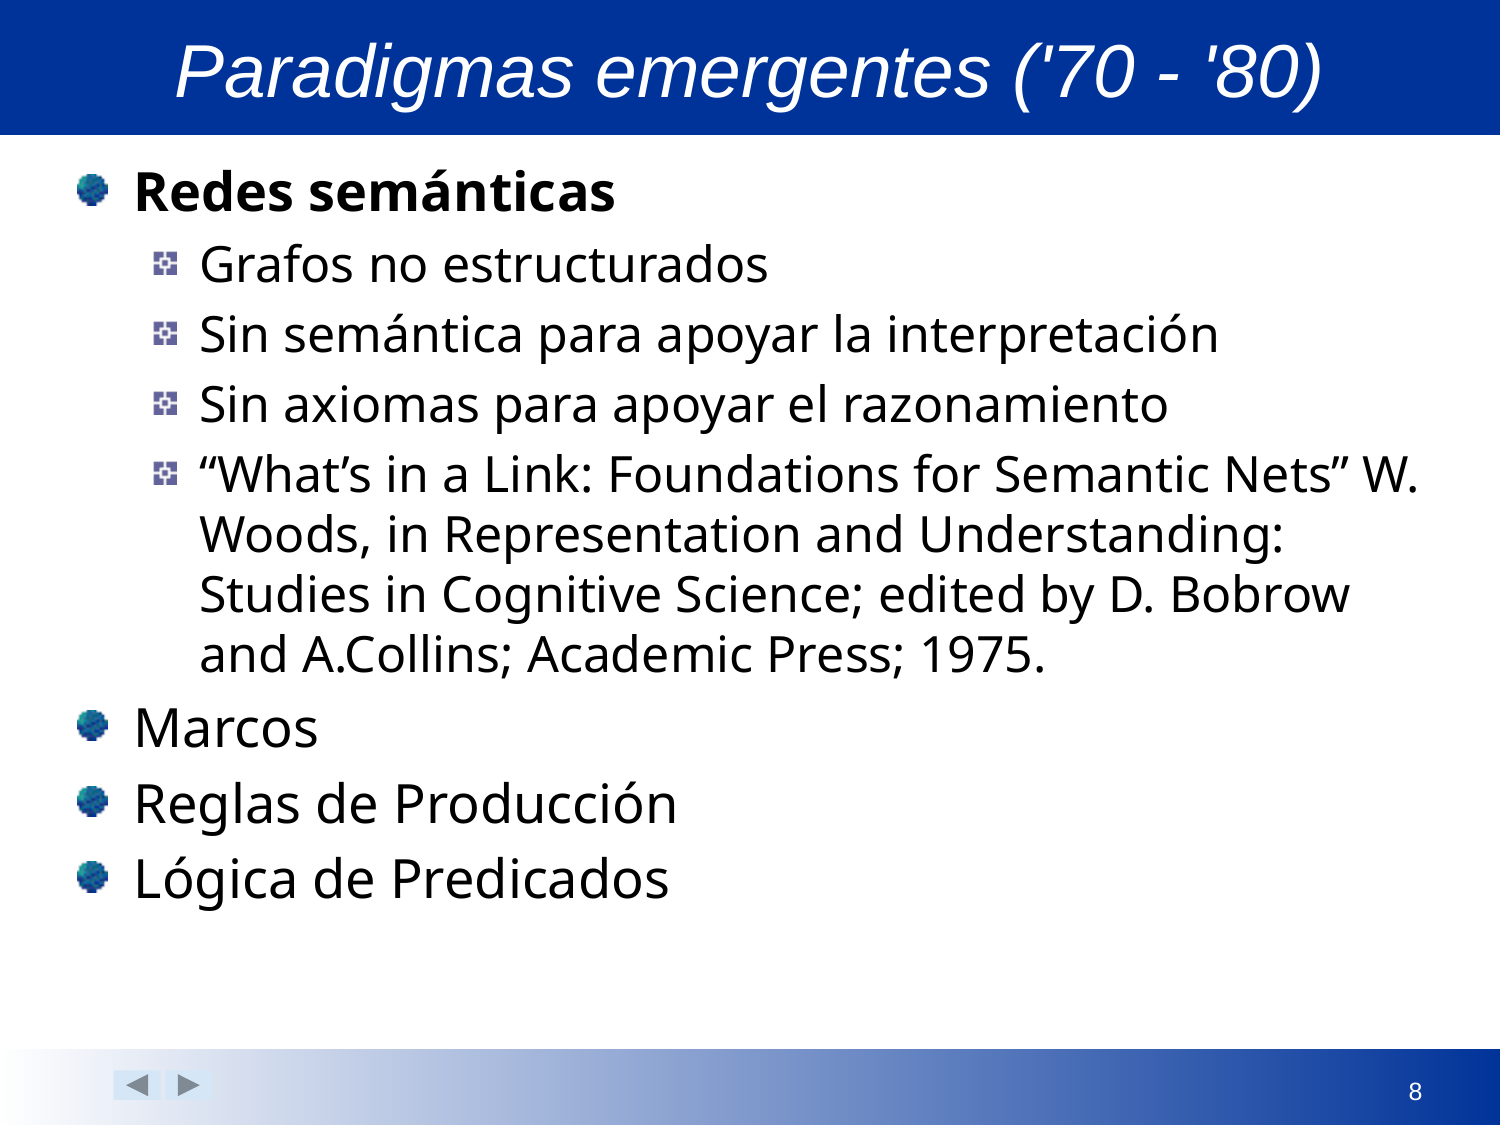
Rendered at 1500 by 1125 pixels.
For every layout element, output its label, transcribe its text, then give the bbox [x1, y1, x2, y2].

picture [77, 174, 108, 206]
list Redes semánticas Grafos no estructurados Sin semántica para apoyar la interpretación Sin axiomas para apoyar el razonamiento “What’s in a Link: Foundations for Semantic Nets” W. Woods, in Representation and Understanding: Studies in Cognitive Science; edited by D. Bobrow and A.Collins; Academic Press; 1975. Marcos Reglas de Producción Lógica de Predicados [62, 149, 1438, 1026]
picture [77, 861, 108, 893]
picture [77, 710, 108, 741]
slide_number 8 [1324, 1037, 1438, 1113]
picture [152, 250, 177, 275]
picture [152, 320, 177, 345]
picture [152, 390, 177, 415]
picture [77, 786, 108, 817]
picture [152, 460, 177, 485]
title Paradigmas emergentes ('70 - '80) [0, 0, 1500, 136]
